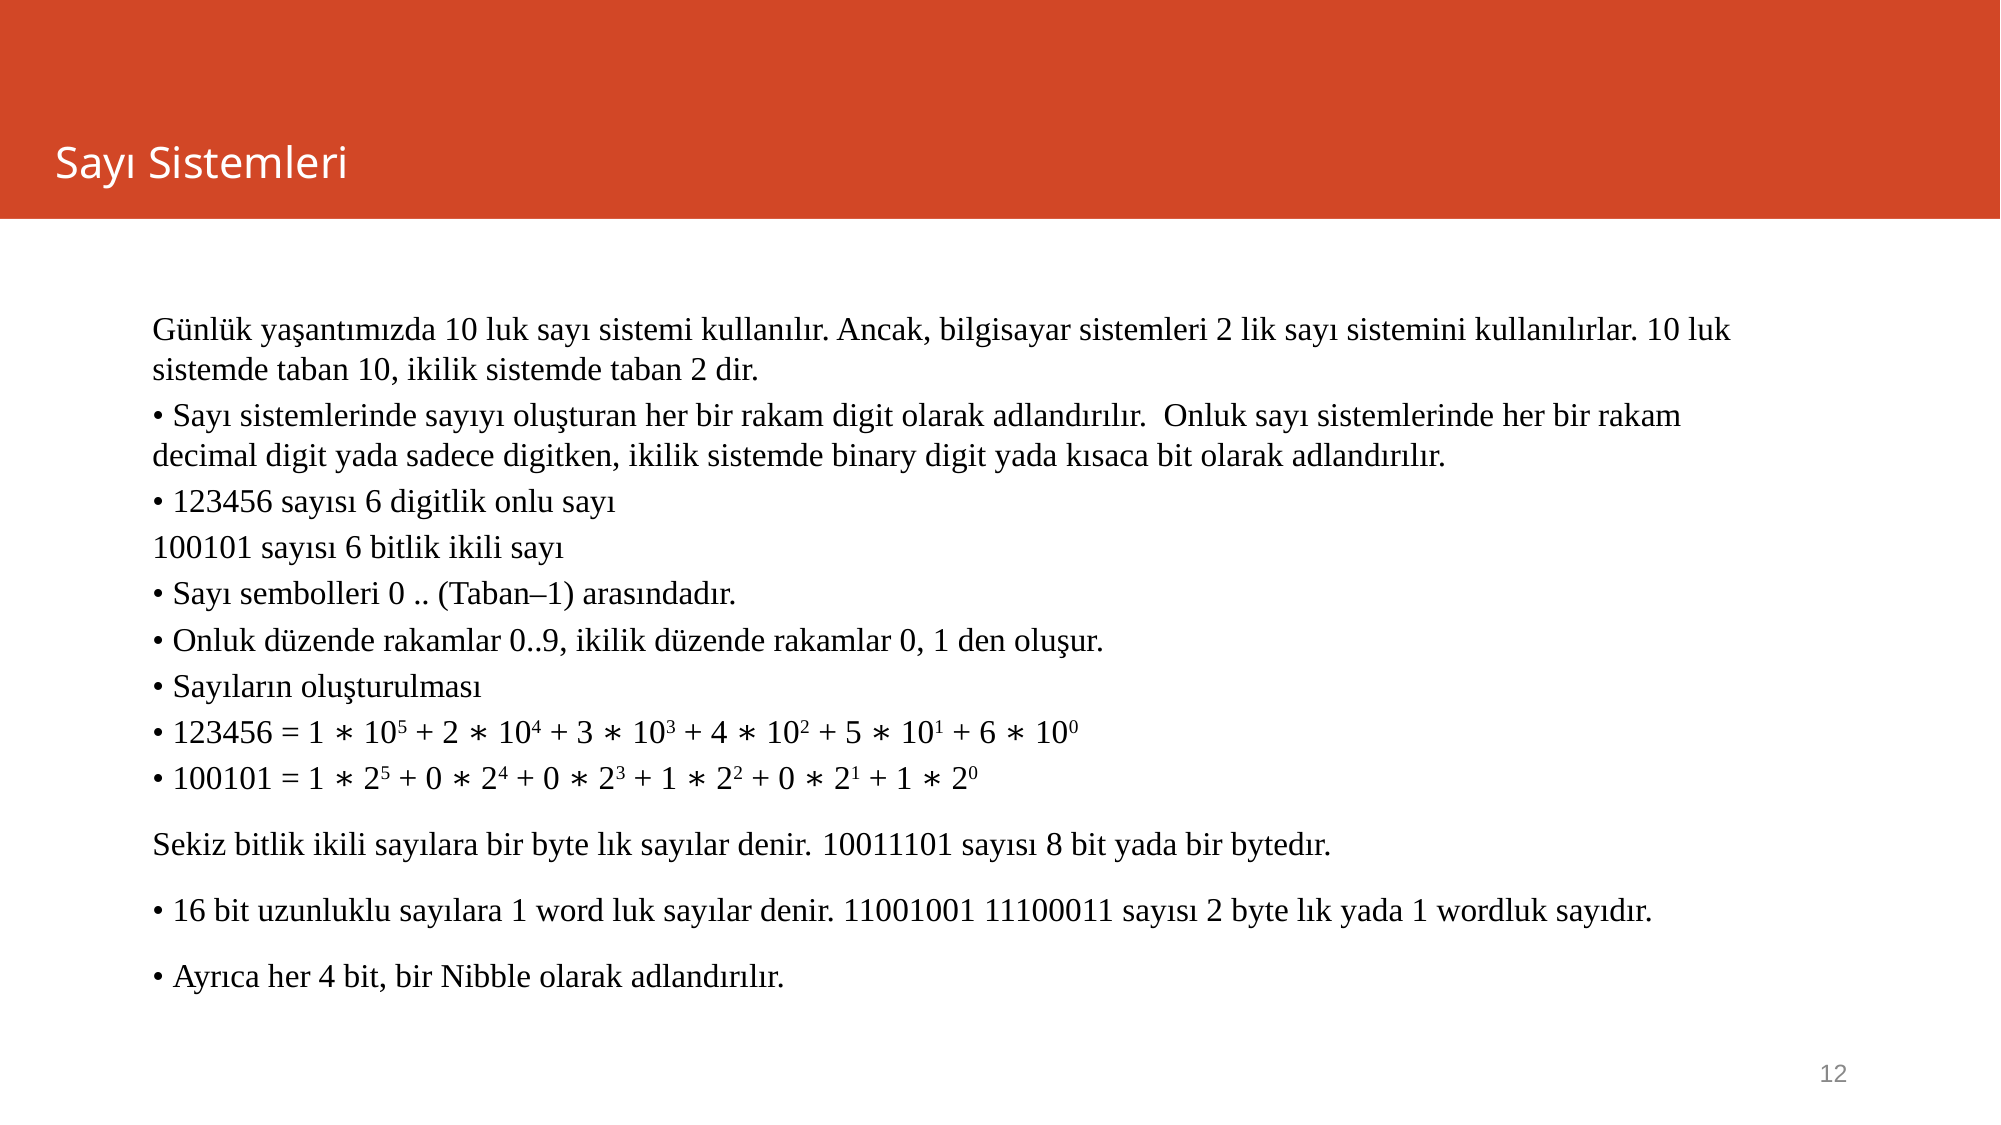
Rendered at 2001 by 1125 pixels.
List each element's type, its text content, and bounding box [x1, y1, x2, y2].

slide_number 12 [1325, 1042, 1863, 1103]
list Günlük yaşantımızda 10 luk sayı sistemi kullanılır. Ancak, bilgisayar sistemleri 2 lik sayı sistemini kullanılırlar. 10 luk sistemde taban 10, ikilik sistemde taban 2 dir. • Sayı sistemlerinde sayıyı oluşturan her bir rakam digit olarak adlandırılır. Onluk sayı sistemlerinde her bir rakam decimal digit yada sadece digitken, ikilik sistemde binary digit yada kısaca bit olarak adlandırılır. • 123456 sayısı 6 digitlik onlu sayı 100101 sayısı 6 bitlik ikili sayı • Sayı sembolleri 0 .. (Taban–1) arasındadır. • Onluk düzende rakamlar 0..9, ikilik düzende rakamlar 0, 1 den oluşur. • Sayıların oluşturulması • 123456 = 1 ∗ 105 + 2 ∗ 104 + 3 ∗ 103 + 4 ∗ 102 + 5 ∗ 101 + 6 ∗ 100 • 100101 = 1 ∗ 25 + 0 ∗ 24 + 0 ∗ 23 + 1 ∗ 22 + 0 ∗ 21 + 1 ∗ 20 Sekiz bitlik ikili sayılara bir byte lık sayılar denir. 10011101 sayısı 8 bit yada bir bytedır. • 16 bit uzunluklu sayılara 1 word luk sayılar denir. 11001001 11100011 sayısı 2 byte lık yada 1 wordluk sayıdır. • Ayrıca her 4 bit, bir Nibble olarak adlandırılır. [137, 299, 1759, 1014]
title Sayı Sistemleri [40, 127, 1391, 195]
